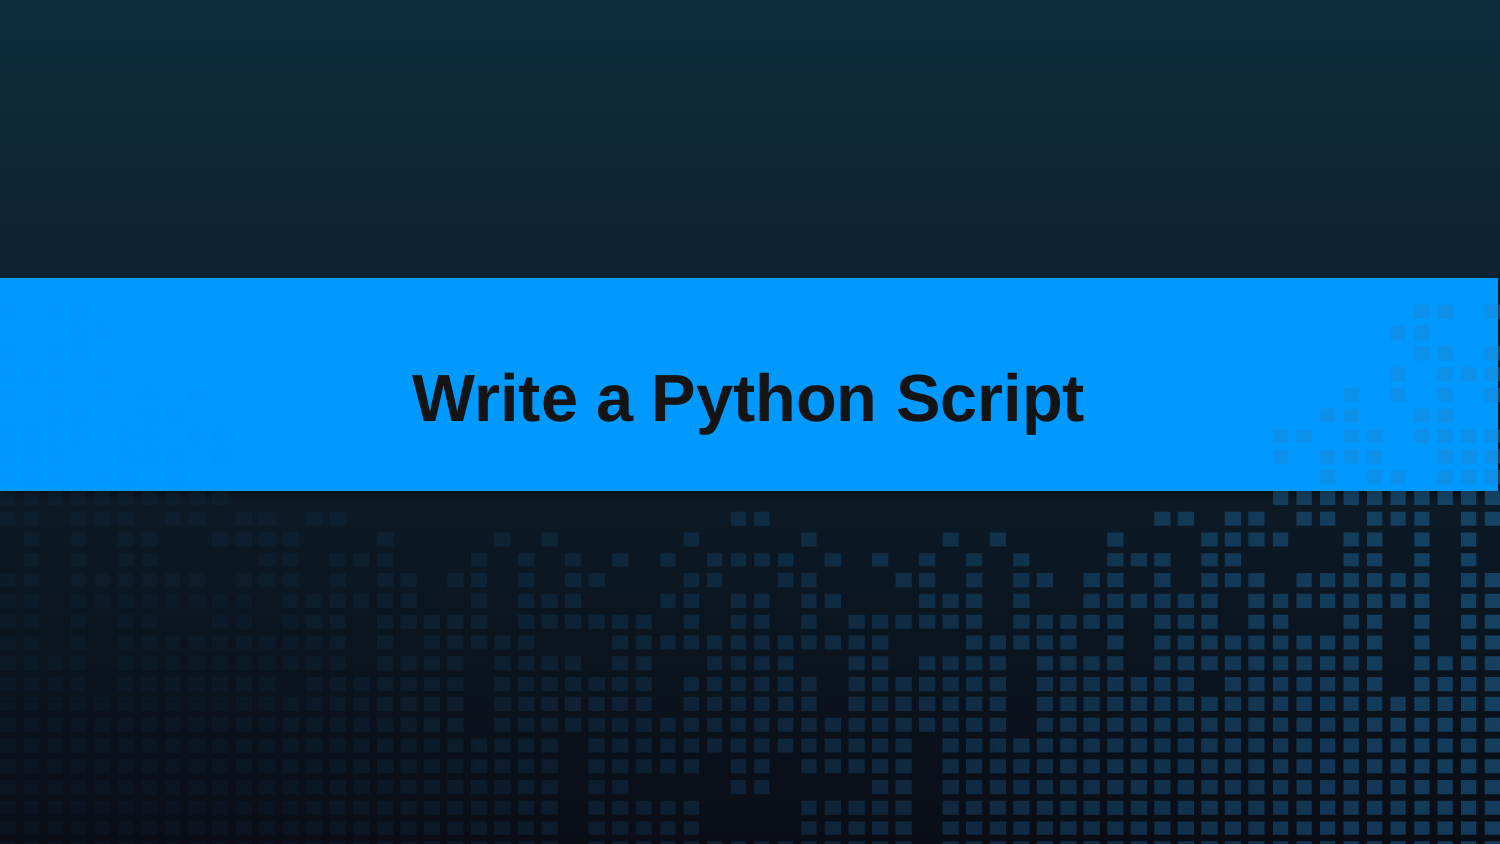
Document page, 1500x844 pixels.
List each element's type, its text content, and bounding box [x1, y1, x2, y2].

list Write a Python Script [0, 346, 1499, 443]
picture [0, 168, 1500, 844]
